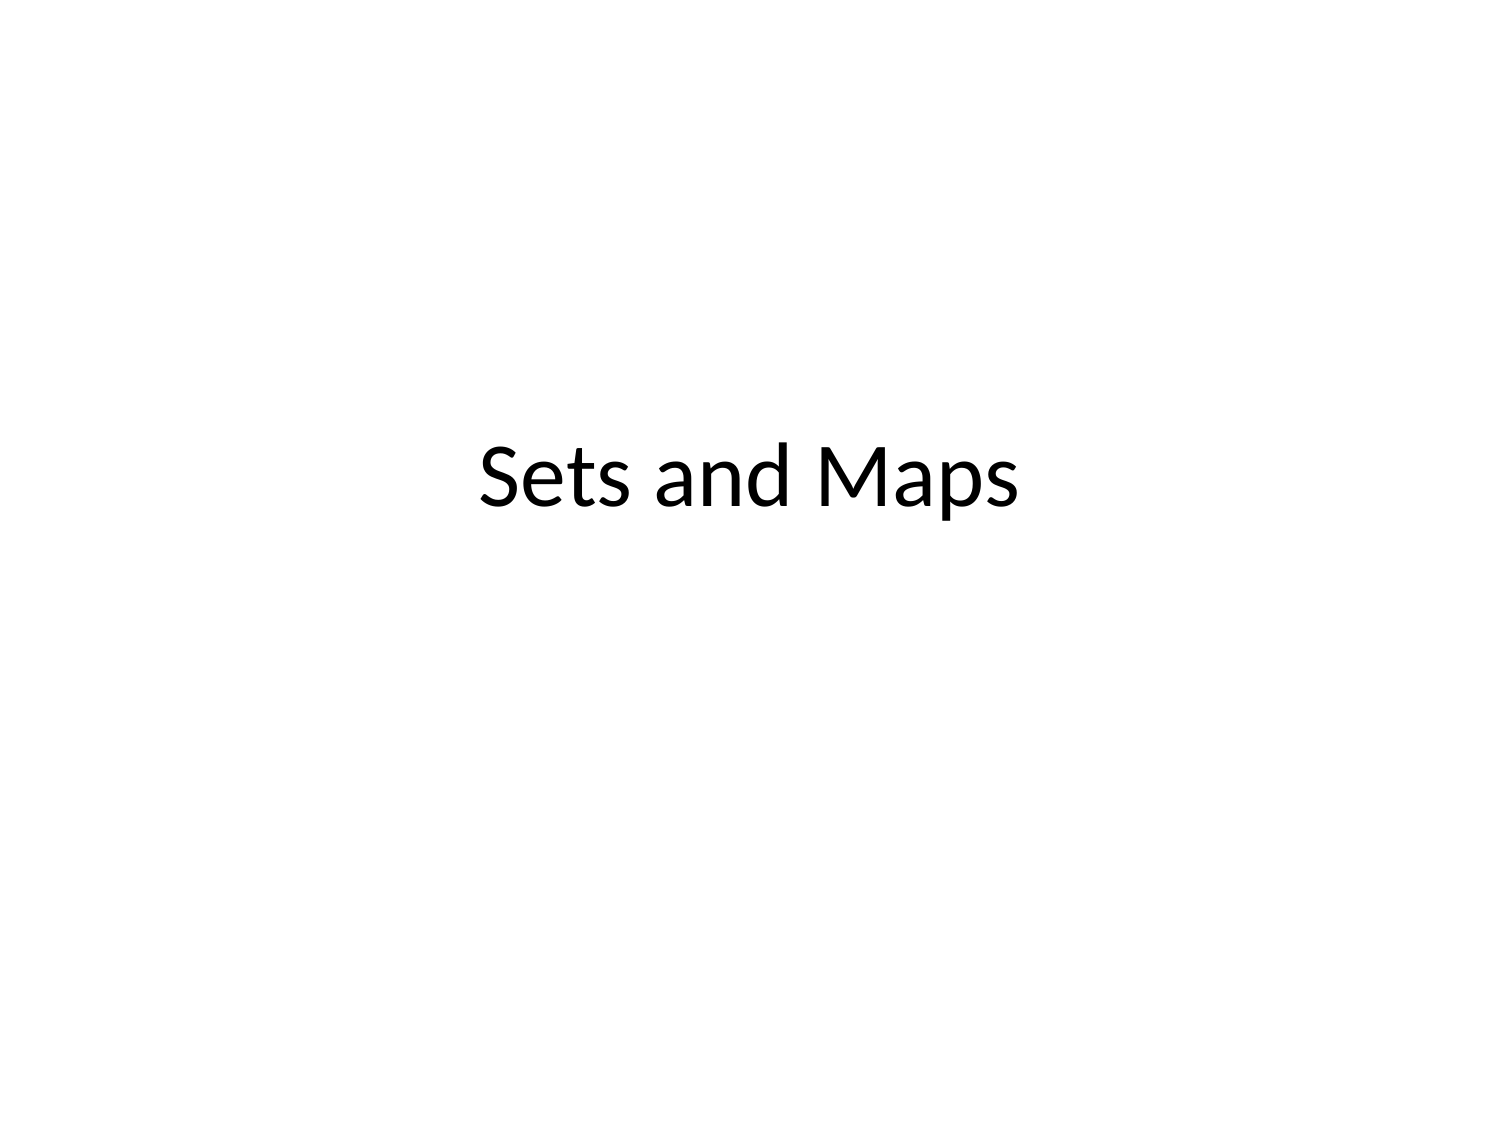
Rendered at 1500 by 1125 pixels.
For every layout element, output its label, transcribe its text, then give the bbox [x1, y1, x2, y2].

title Sets and Maps [112, 349, 1388, 591]
